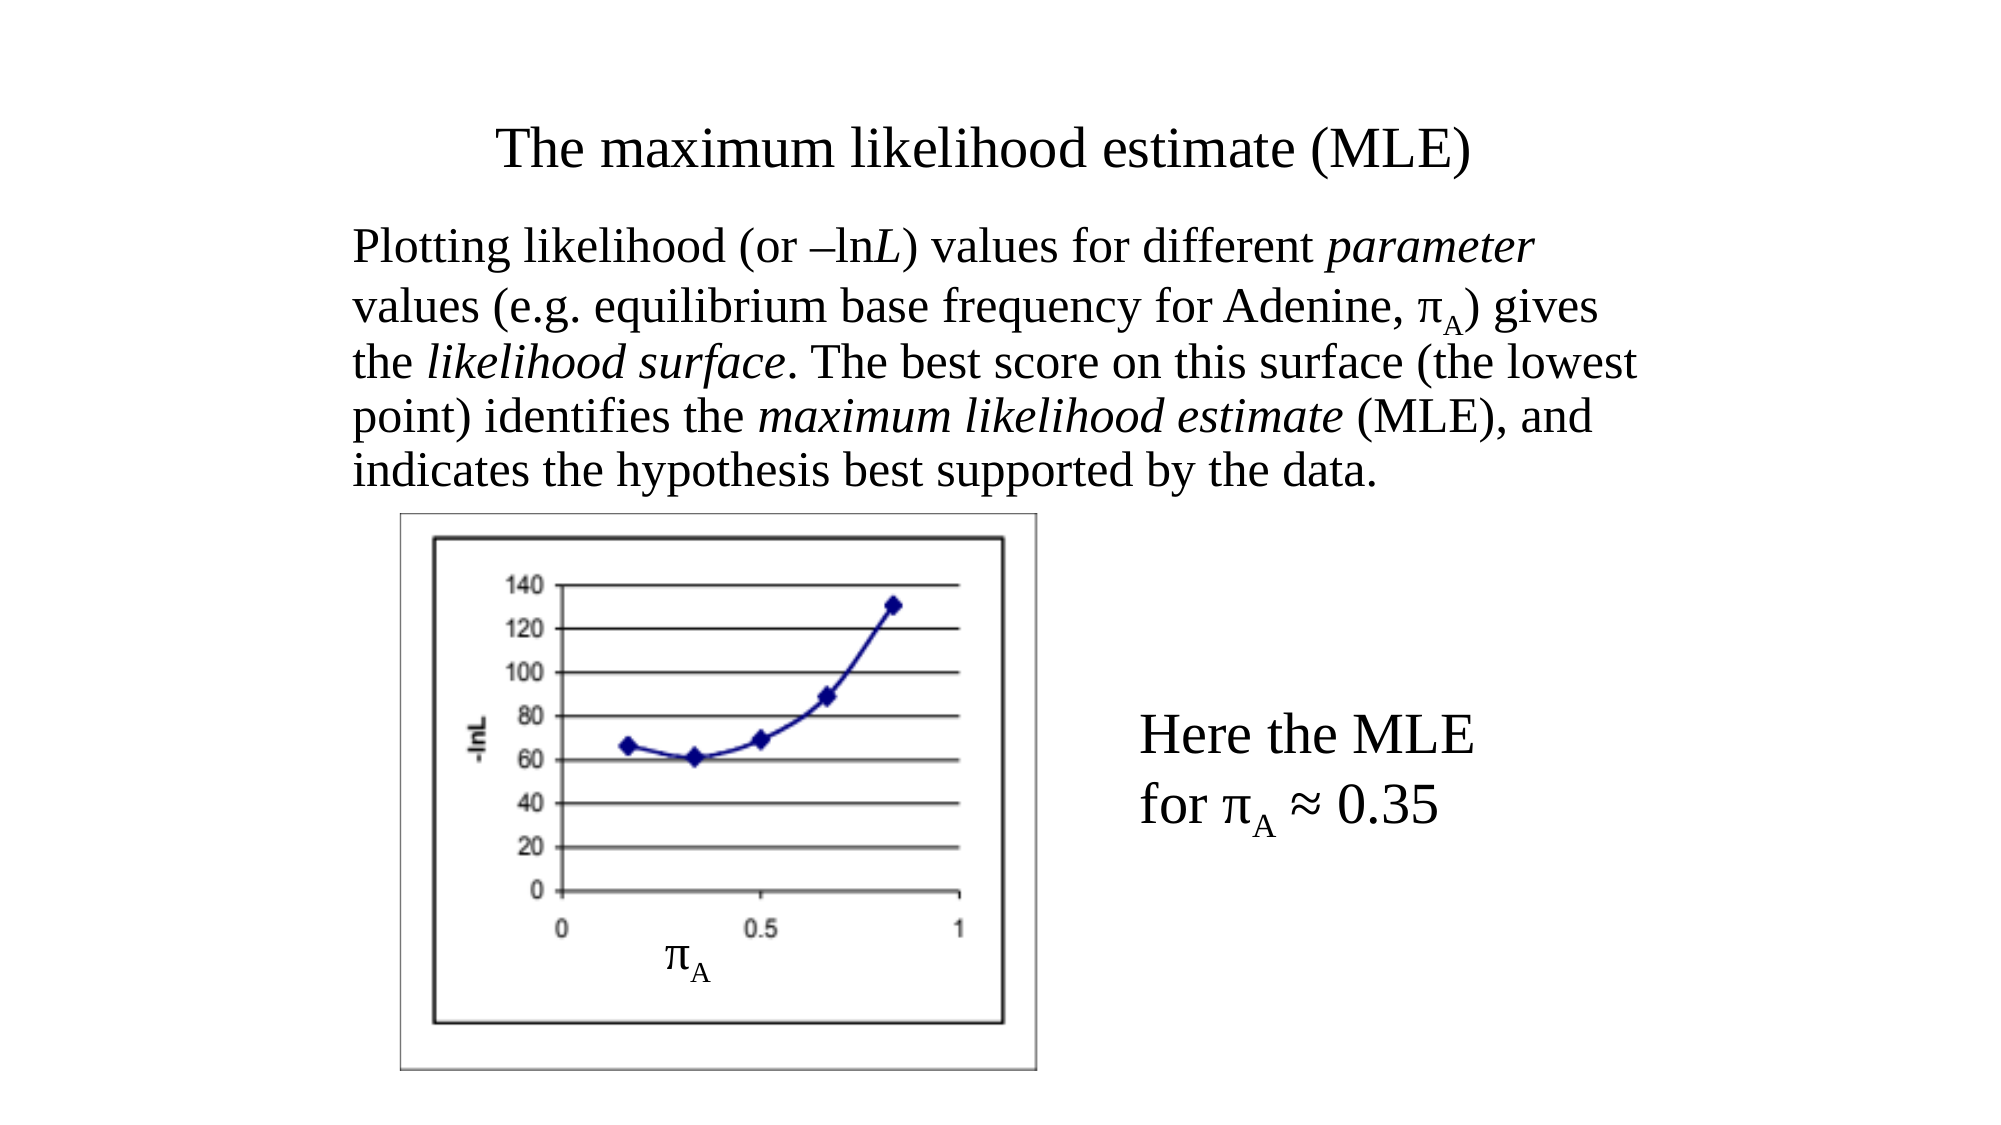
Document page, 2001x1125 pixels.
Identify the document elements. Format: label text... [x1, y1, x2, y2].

picture [399, 512, 1038, 1071]
text_box Here the MLE for πA ≈ 0.35 [1125, 687, 1550, 852]
text_box The maximum likelihood estimate (MLE) [480, 101, 1498, 187]
text_box Plotting likelihood (or –lnL) values for different parameter values (e.g. equilibrium base frequency for Adenine, πA) gives the likelihood surface. The best score on this surface (the lowest point) identifies the maximum likelihood estimate (MLE), and indicates the hypothesis best supported by the data. [337, 212, 1688, 505]
